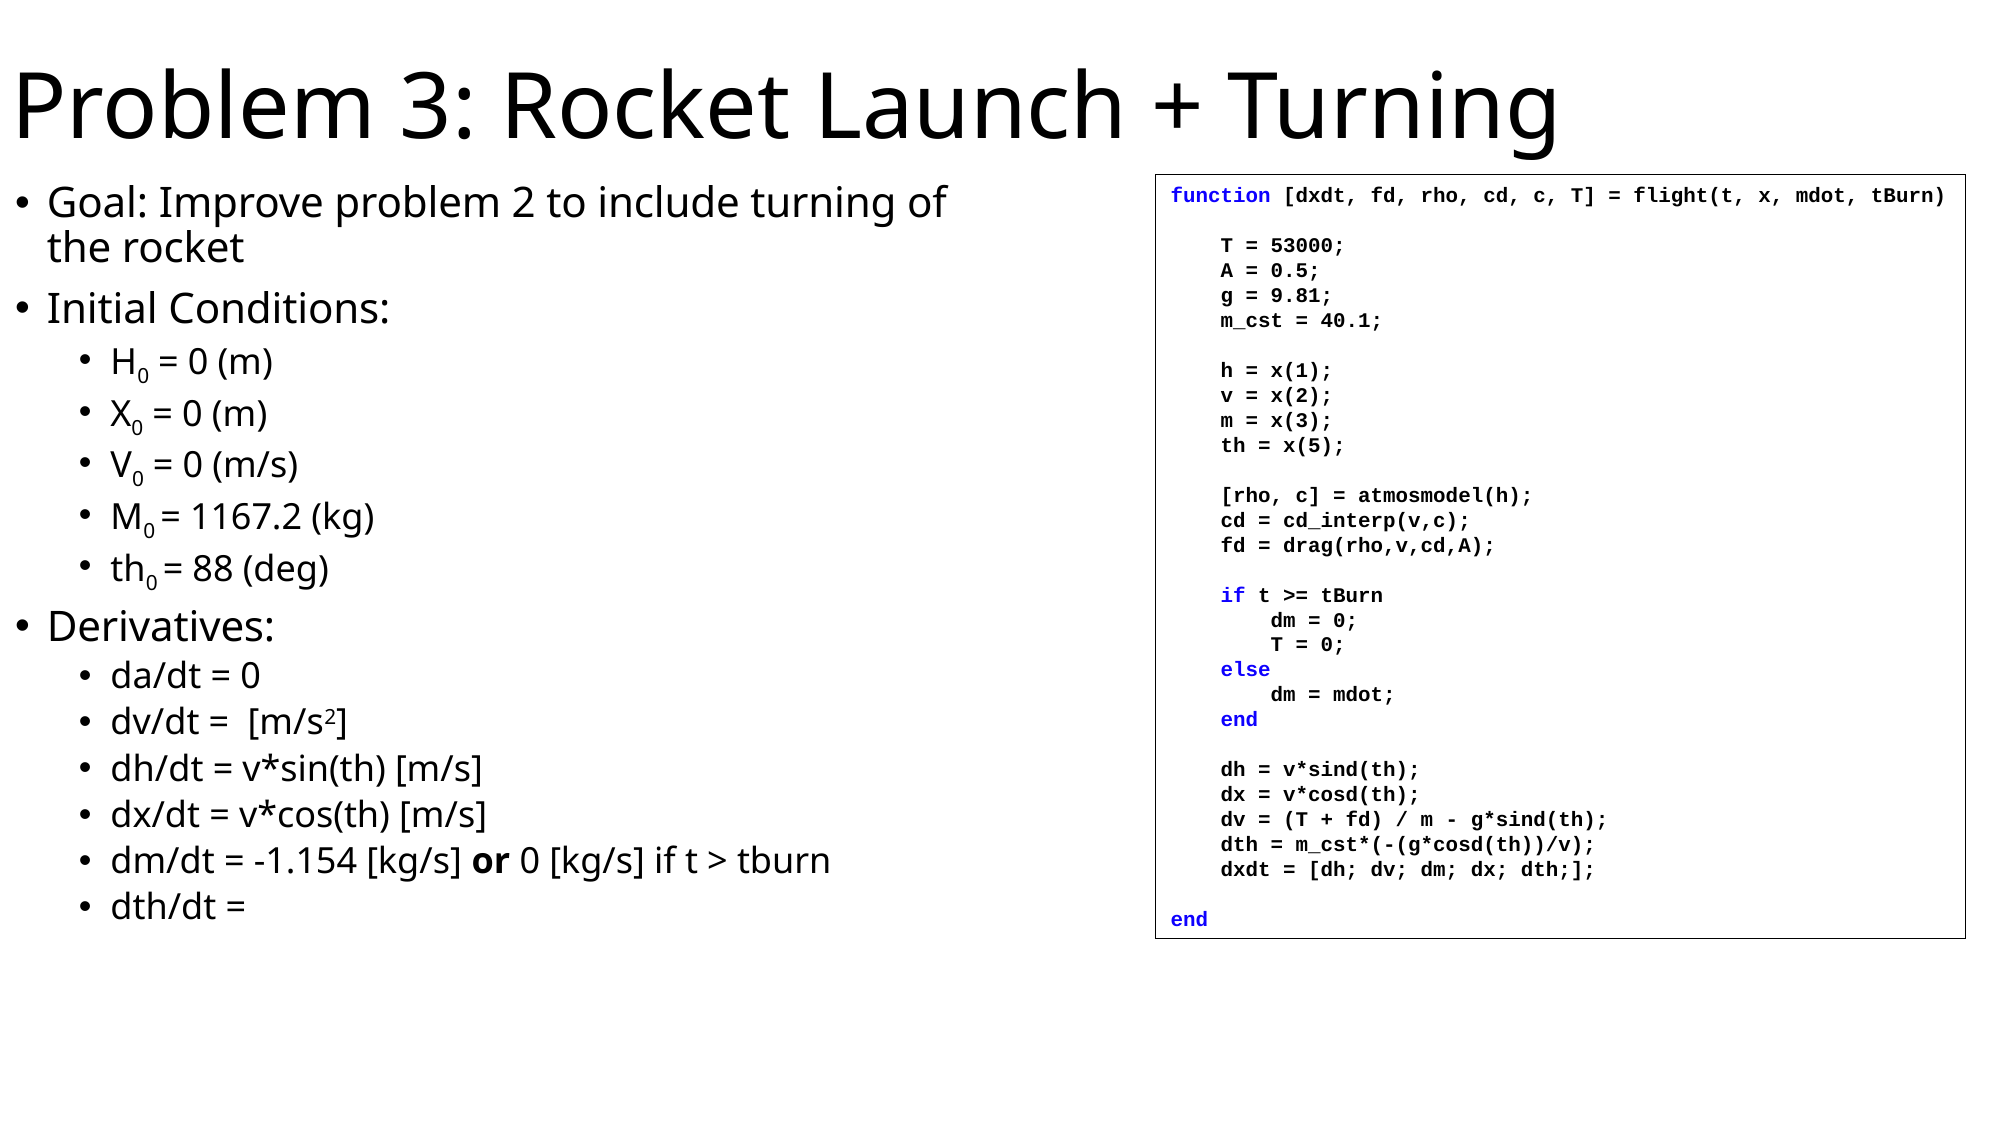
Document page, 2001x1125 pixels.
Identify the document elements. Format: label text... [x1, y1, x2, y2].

title Problem 3: Rocket Launch + Turning [0, 0, 1722, 218]
text_box function [dxdt, fd, rho, cd, c, T] = flight(t, x, mdot, tBurn) T = 53000; A = 0.5; g = 9.81; m_cst = 40.1; h = x(1); v = x(2); m = x(3); th = x(5); [rho, c] = atmosmodel(h); cd = cd_interp(v,c); fd = drag(rho,v,cd,A); if t >= tBurn dm = 0; T = 0; else dm = mdot; end dh = v*sind(th); dx = v*cosd(th); dv = (T + fd) / m - g*sind(th); dth = m_cst*(-(g*cosd(th))/v); dxdt = [dh; dv; dm; dx; dth;]; end [1155, 174, 1966, 939]
